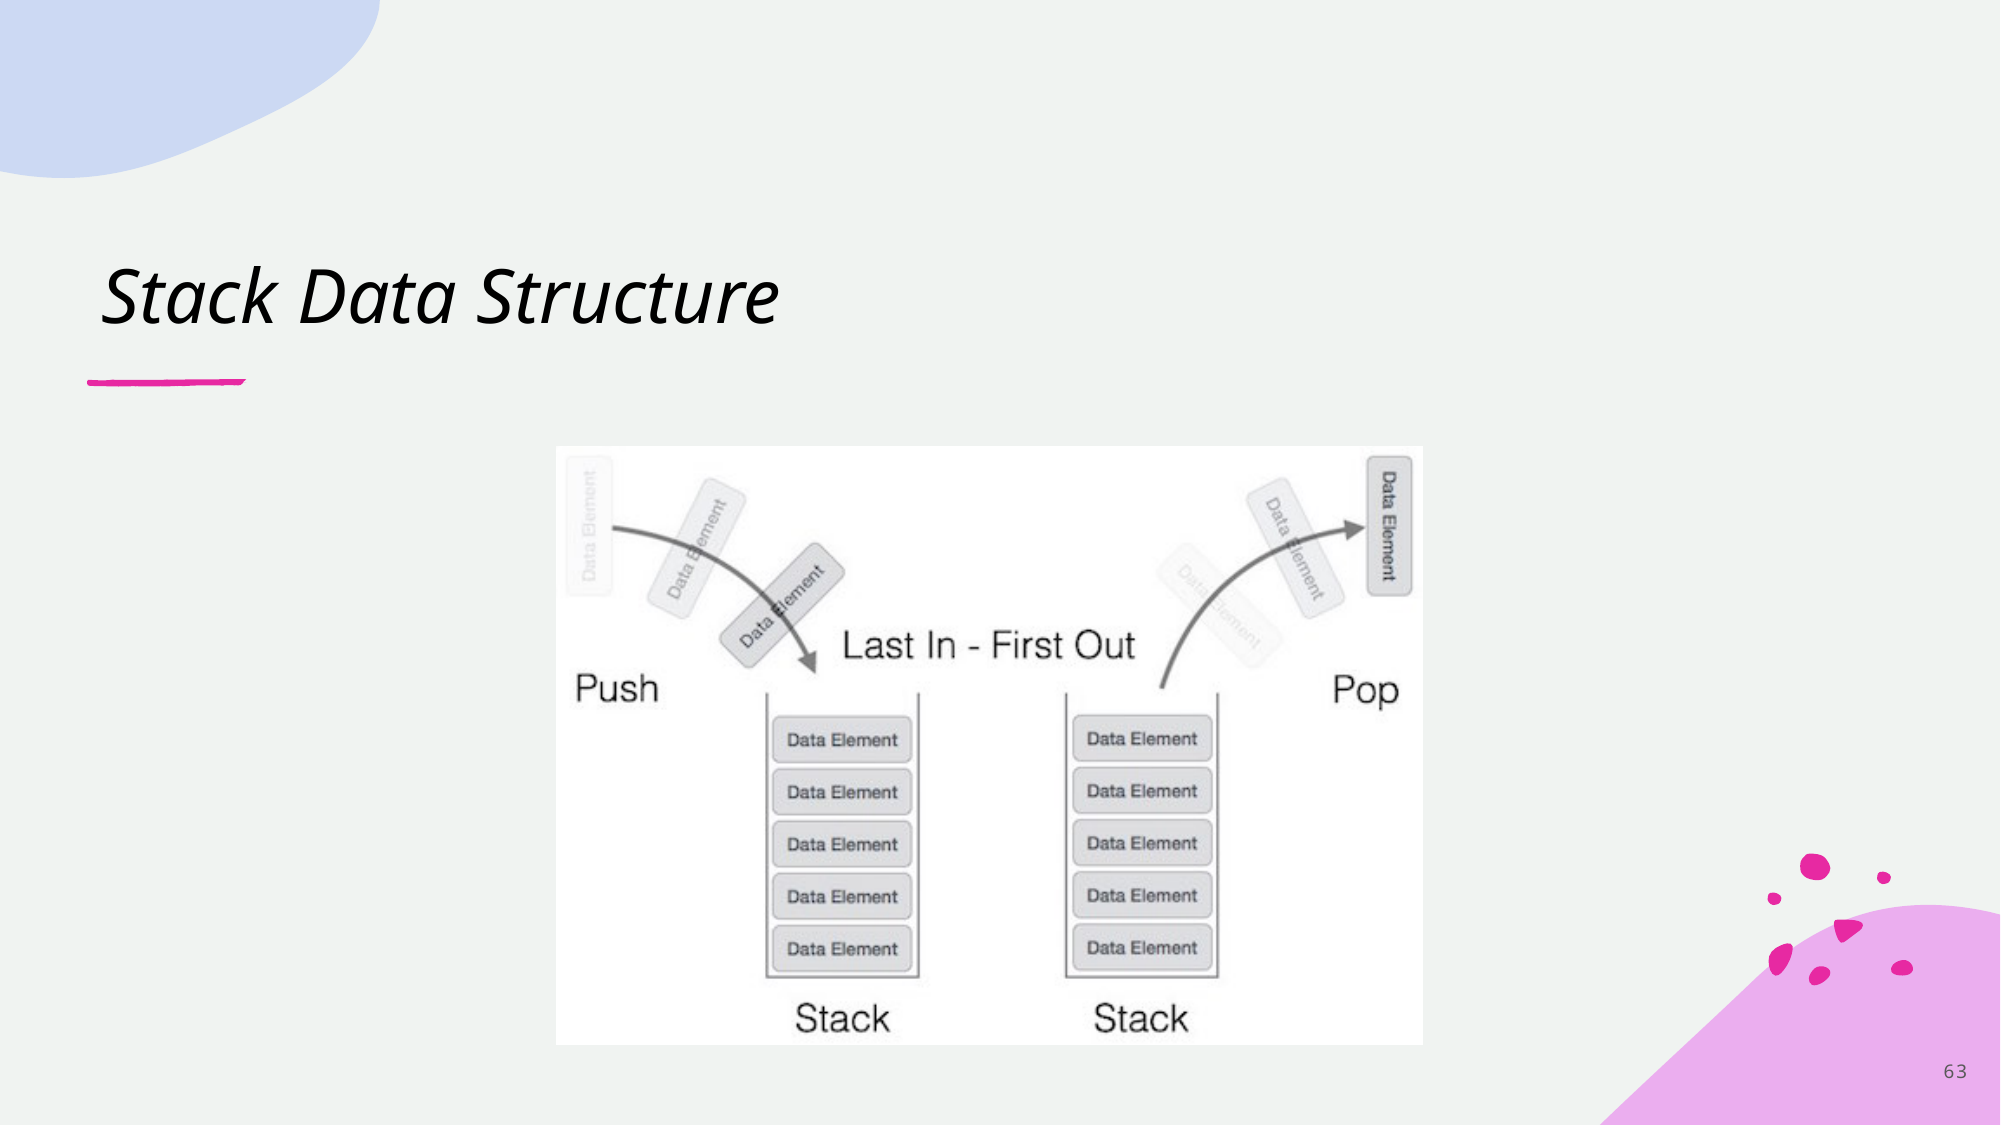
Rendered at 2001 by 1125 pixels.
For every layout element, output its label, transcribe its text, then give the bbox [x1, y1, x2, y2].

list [556, 446, 1423, 1045]
slide_number 63 [1911, 1042, 1999, 1103]
title Stack Data Structure [86, 129, 1740, 347]
